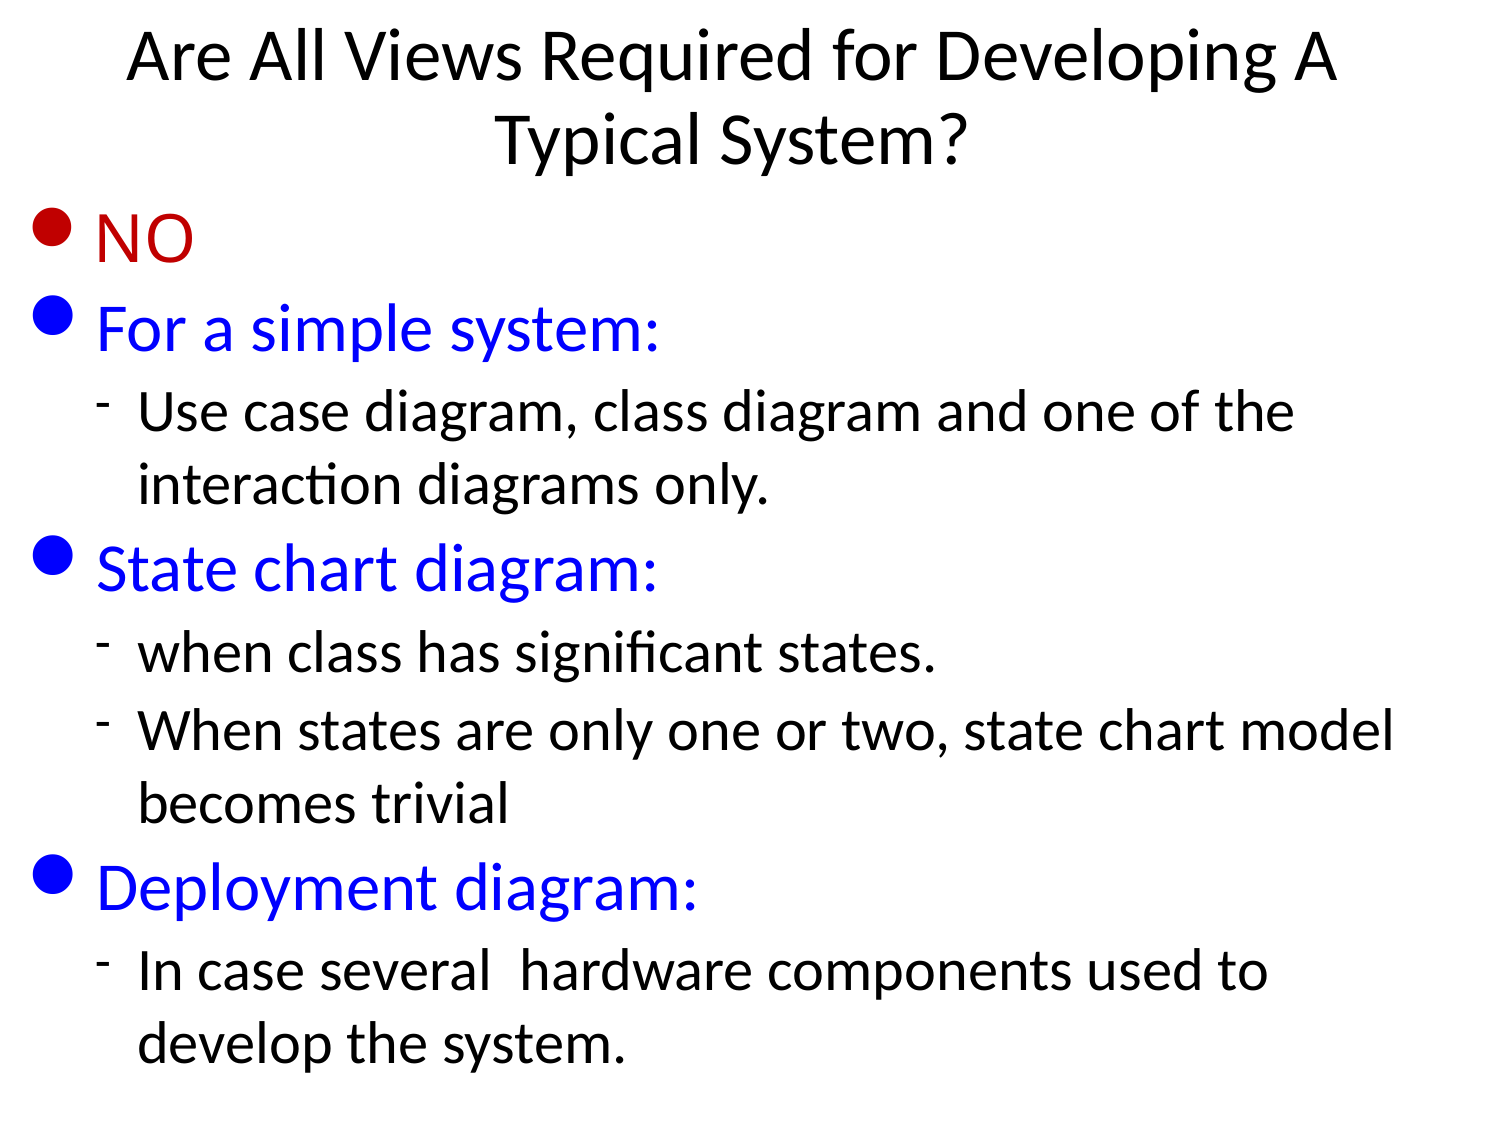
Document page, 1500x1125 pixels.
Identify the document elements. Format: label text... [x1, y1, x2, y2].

list NO For a simple system: Use case diagram, class diagram and one of the interaction diagrams only. State chart diagram: when class has significant states. When states are only one or two, state chart model becomes trivial Deployment diagram: In case several hardware components used to develop the system. [24, 188, 1465, 1125]
title Are All Views Required for Developing A Typical System? [69, 0, 1397, 233]
